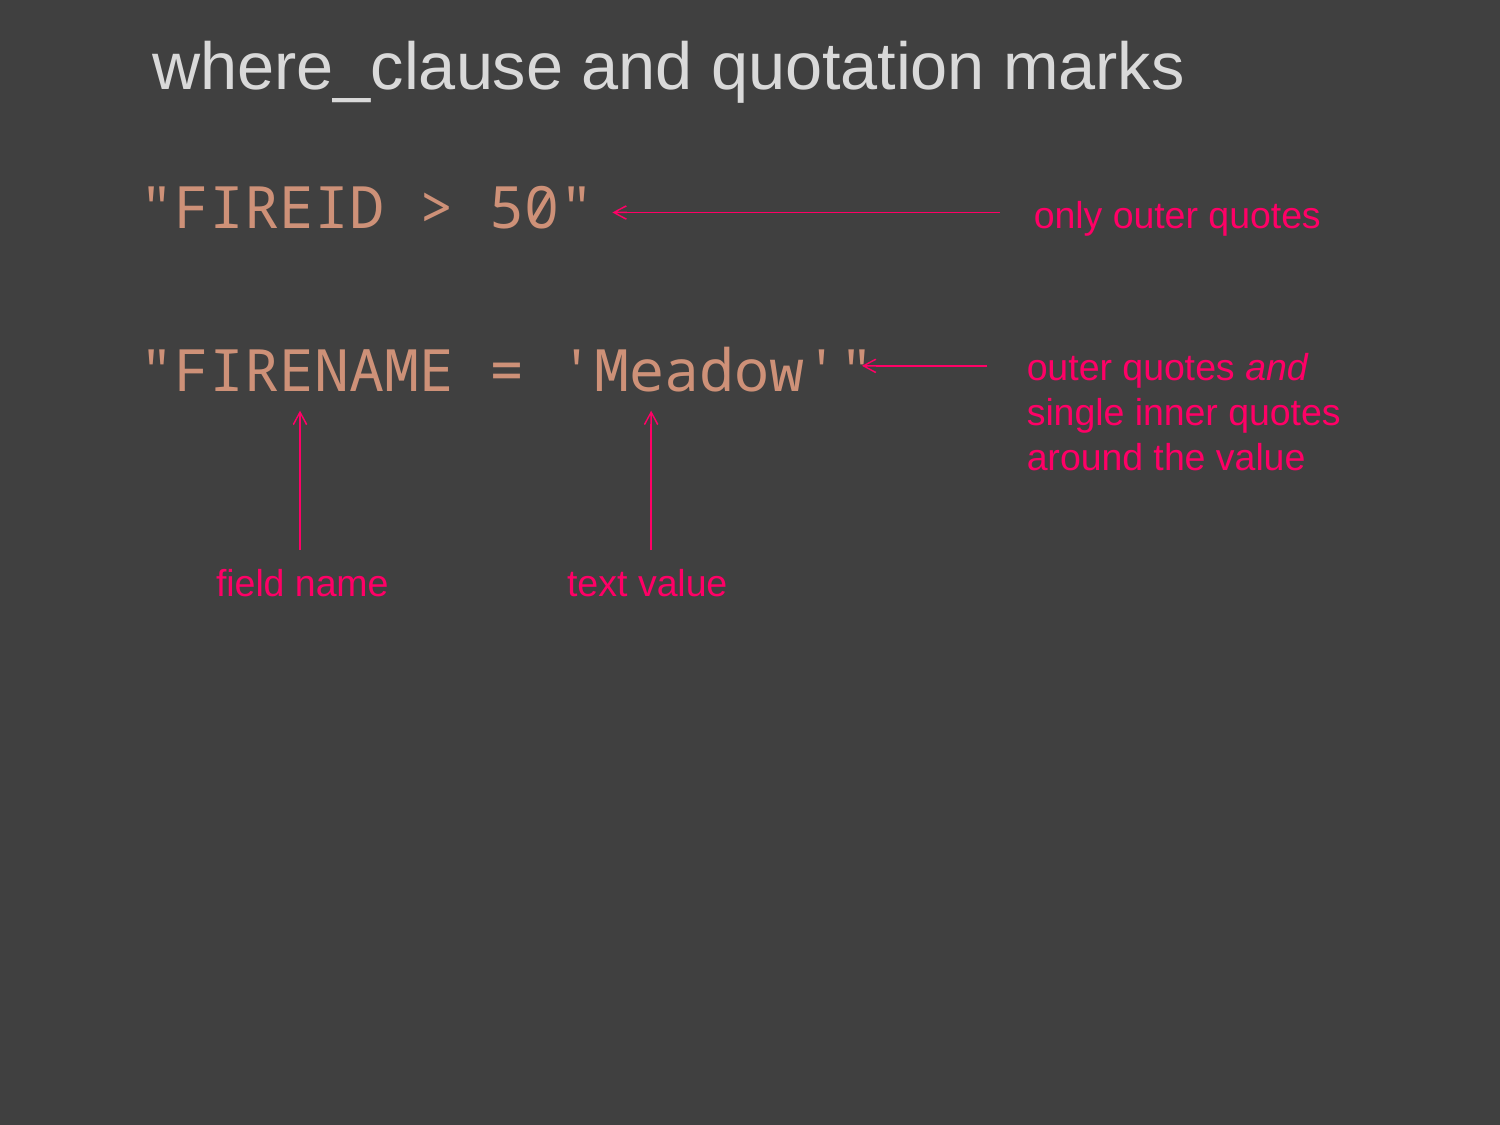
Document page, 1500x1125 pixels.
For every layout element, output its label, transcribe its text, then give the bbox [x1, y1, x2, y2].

text_box only outer quotes [1019, 184, 1336, 244]
text_box "FIREID > 50" "FIRENAME = 'Meadow'" [124, 162, 1500, 475]
text_box outer quotes and single inner quotes around the value [1012, 335, 1367, 486]
text_box field name [201, 551, 404, 612]
title where_clause and quotation marks [137, 24, 1450, 100]
text_box text value [552, 551, 743, 612]
